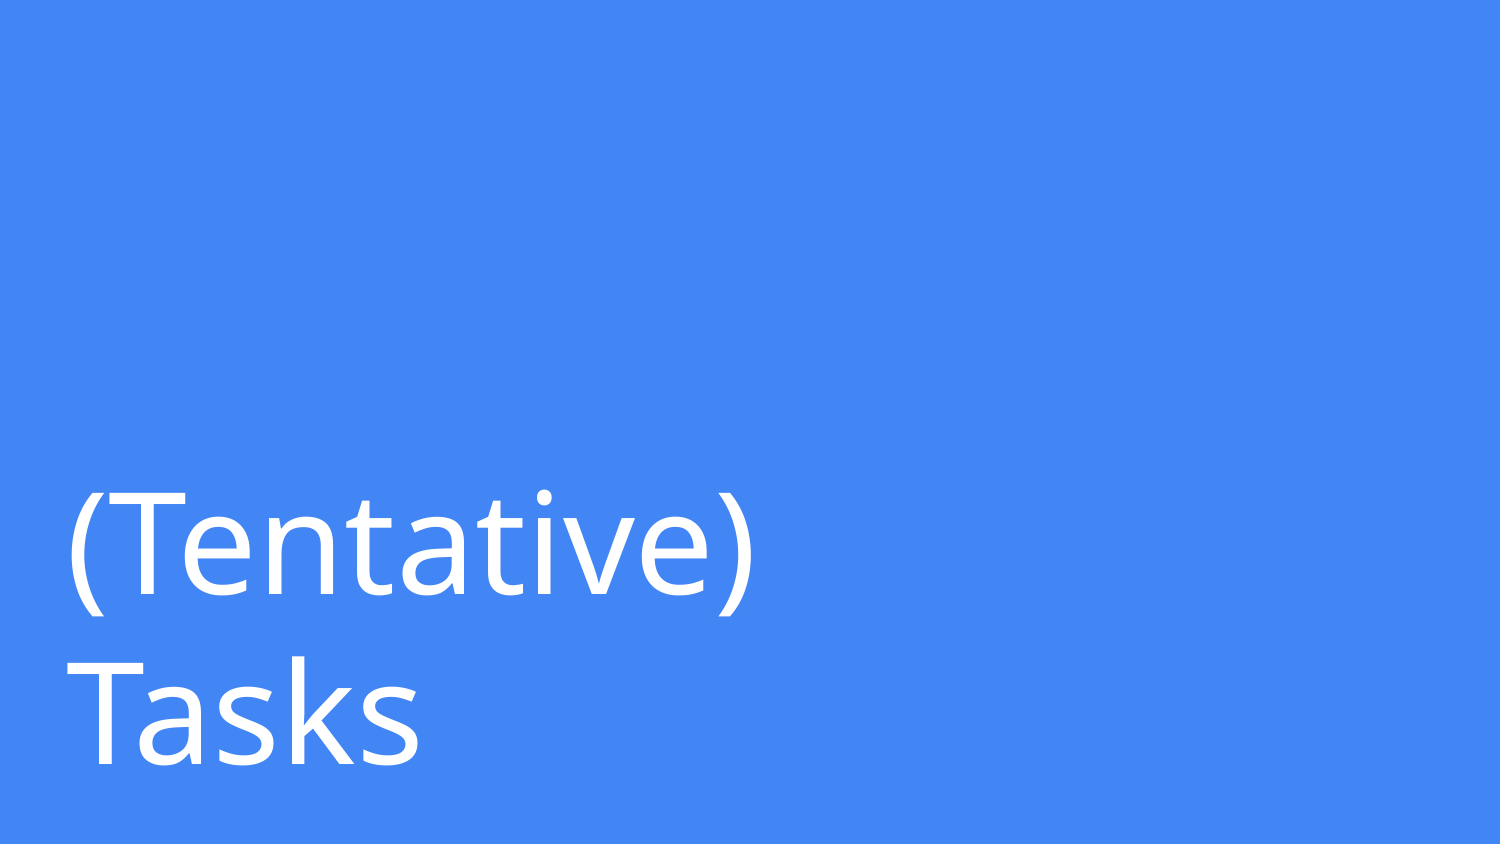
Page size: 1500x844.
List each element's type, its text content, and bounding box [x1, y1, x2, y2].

title (Tentative) Tasks [51, 406, 1383, 809]
